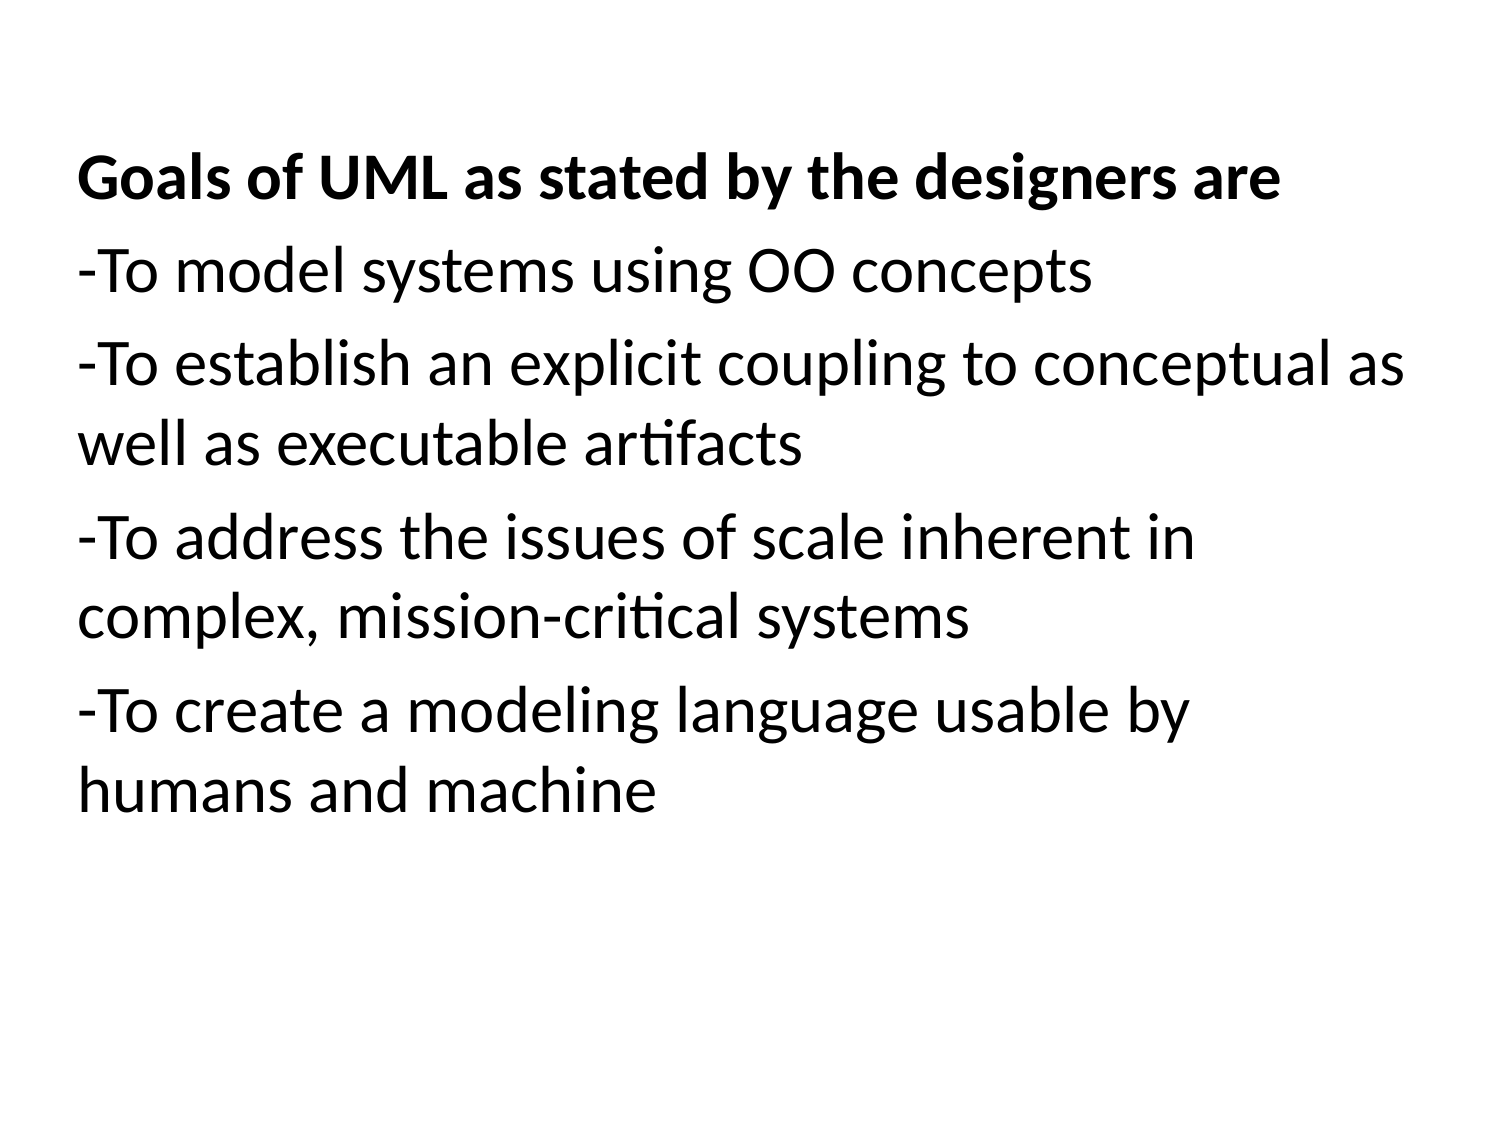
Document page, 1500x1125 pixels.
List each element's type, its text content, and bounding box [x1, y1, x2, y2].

subtitle Goals of UML as stated by the designers are -To model systems using OO concepts -To establish an explicit coupling to conceptual as well as executable artifacts -To address the issues of scale inherent in complex, mission-critical systems -To create a modeling language usable by humans and machine [62, 125, 1425, 1063]
